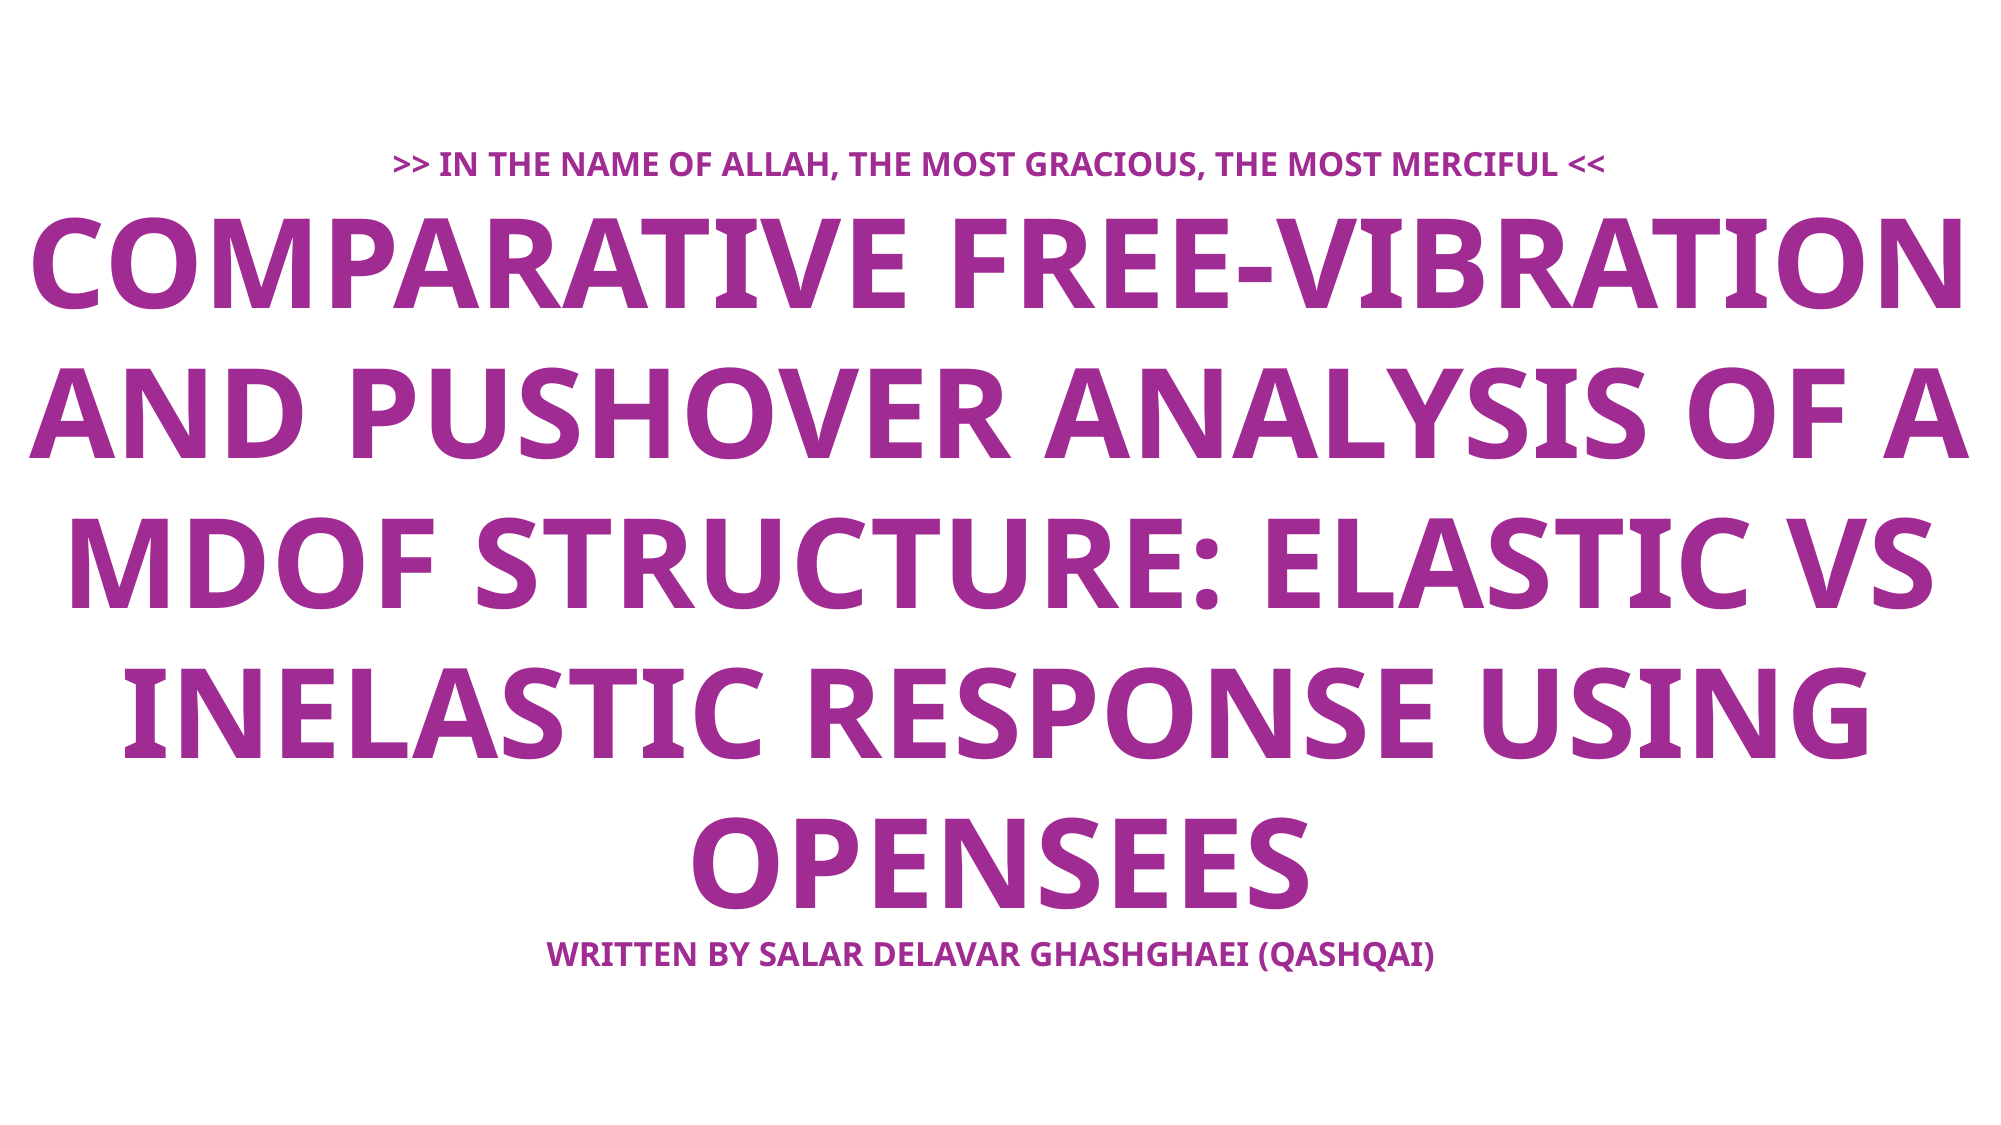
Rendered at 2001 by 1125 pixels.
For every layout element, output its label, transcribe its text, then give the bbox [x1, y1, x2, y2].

text_box >> IN THE NAME OF ALLAH, THE MOST GRACIOUS, THE MOST MERCIFUL << COMPARATIVE FREE-VIBRATION AND PUSHOVER ANALYSIS OF A MDOF STRUCTURE: ELASTIC VS INELASTIC RESPONSE USING OPENSEES WRITTEN BY SALAR DELAVAR GHASHGHAEI (QASHQAI) [0, 135, 2000, 981]
